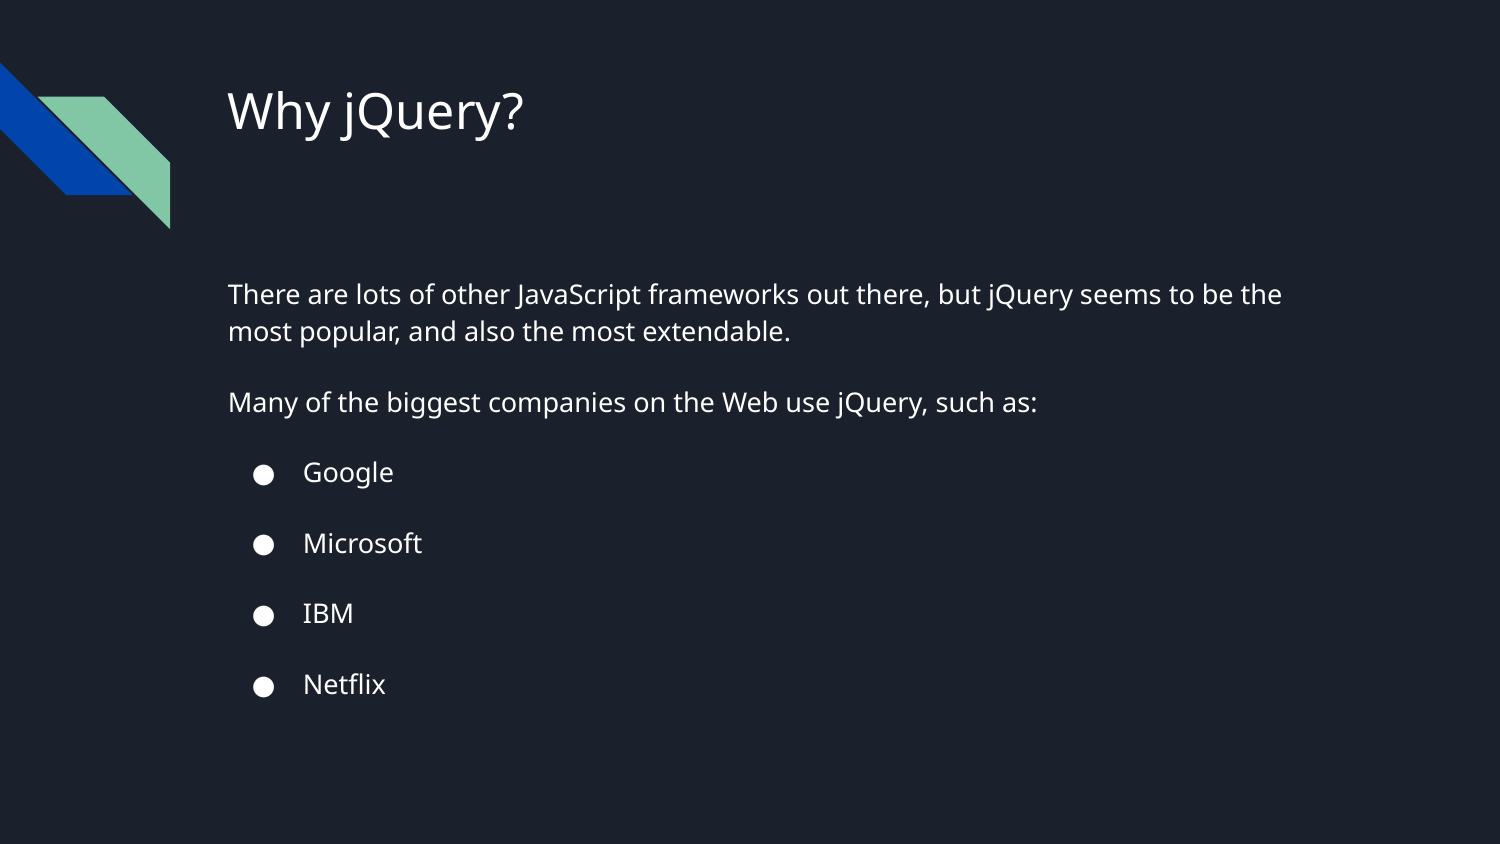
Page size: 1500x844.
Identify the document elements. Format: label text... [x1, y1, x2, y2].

title Why jQuery? [212, 64, 1368, 215]
list There are lots of other JavaScript frameworks out there, but jQuery seems to be the most popular, and also the most extendable. Many of the biggest companies on the Web use jQuery, such as: Google Microsoft IBM Netflix [212, 257, 1368, 735]
